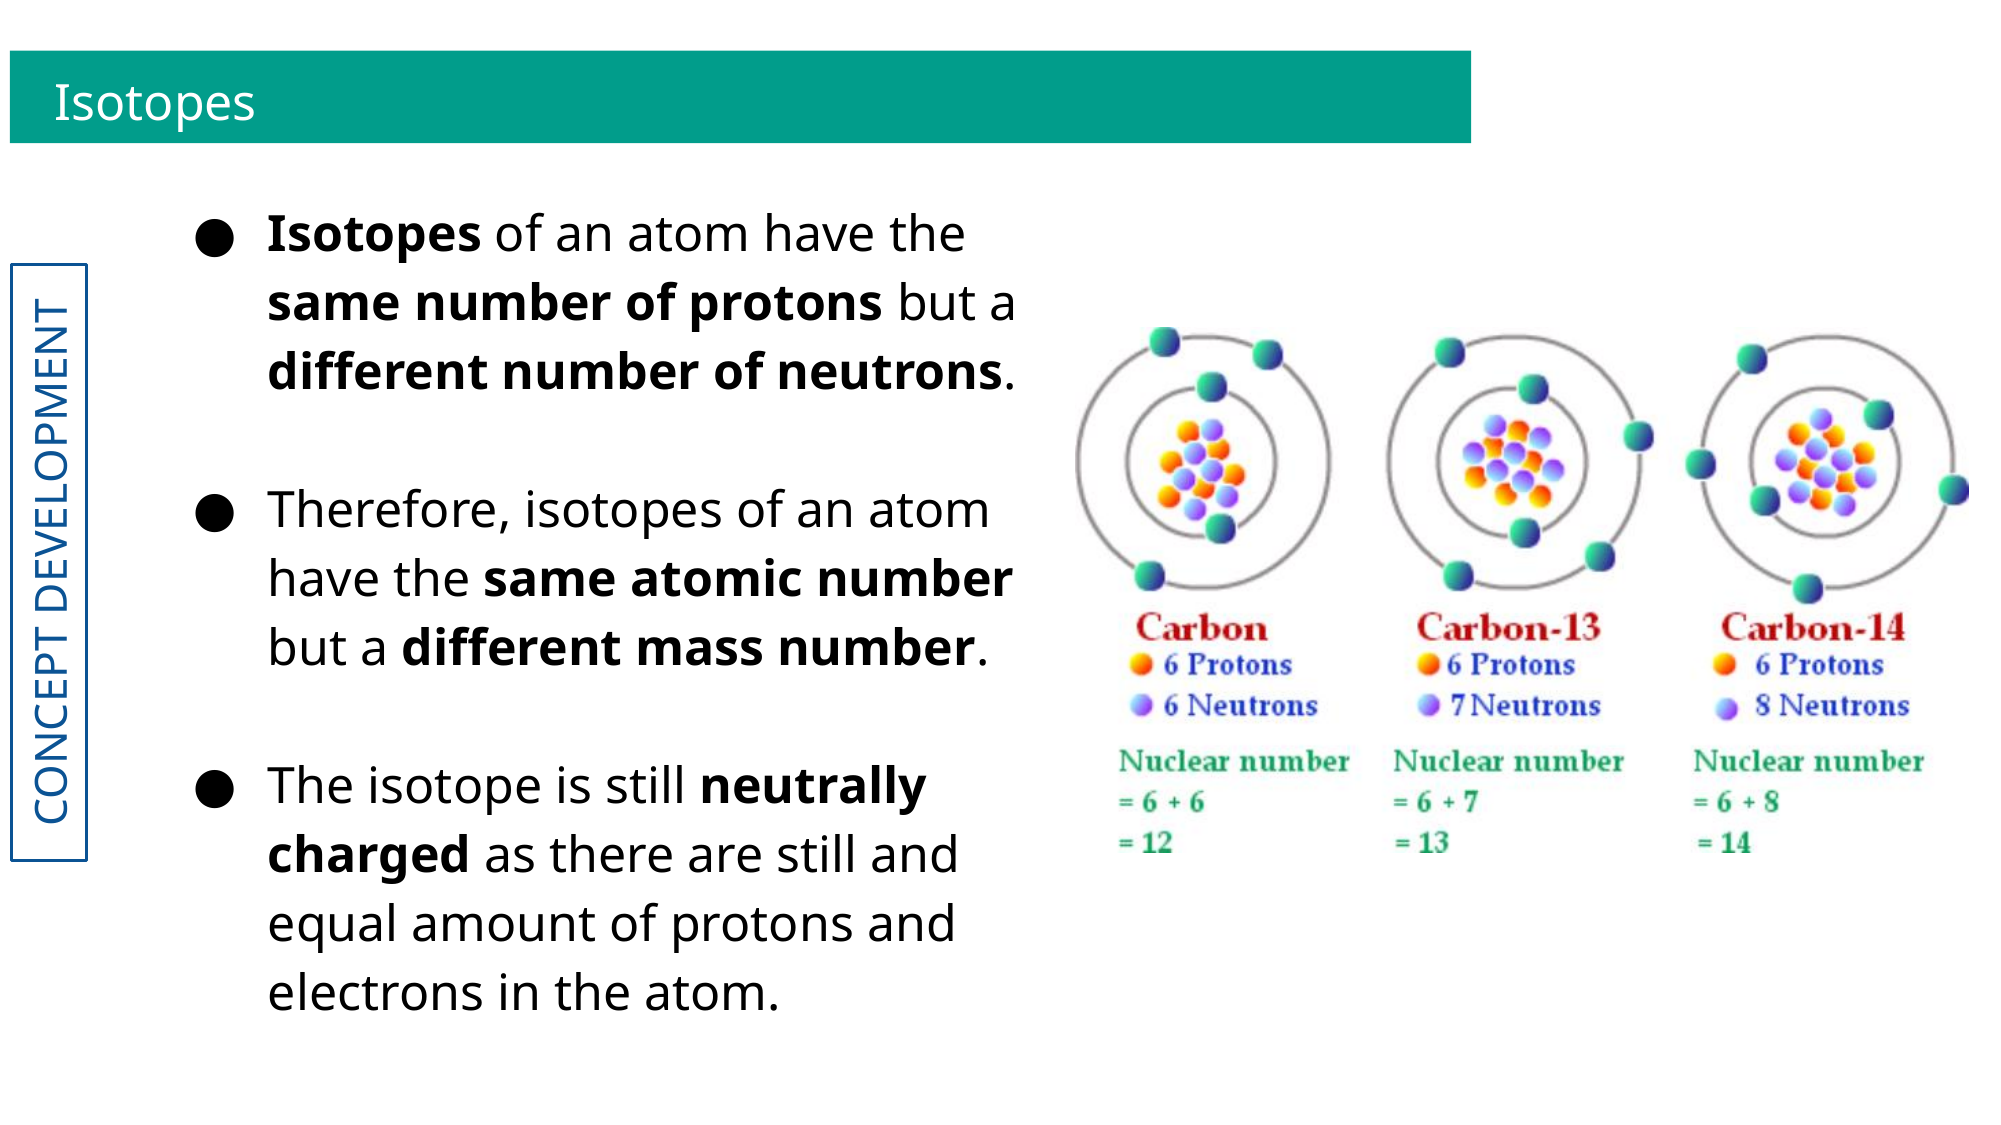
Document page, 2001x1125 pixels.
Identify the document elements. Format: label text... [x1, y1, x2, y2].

list Isotopes of an atom have the same number of protons but a different number of neutrons. Therefore, isotopes of an atom have the same atomic number but a different mass number. The isotope is still neutrally charged as there are still and equal amount of protons and electrons in the atom. [153, 177, 1047, 1067]
subtitle Isotopes [20, 58, 1463, 135]
picture [1074, 327, 1969, 853]
